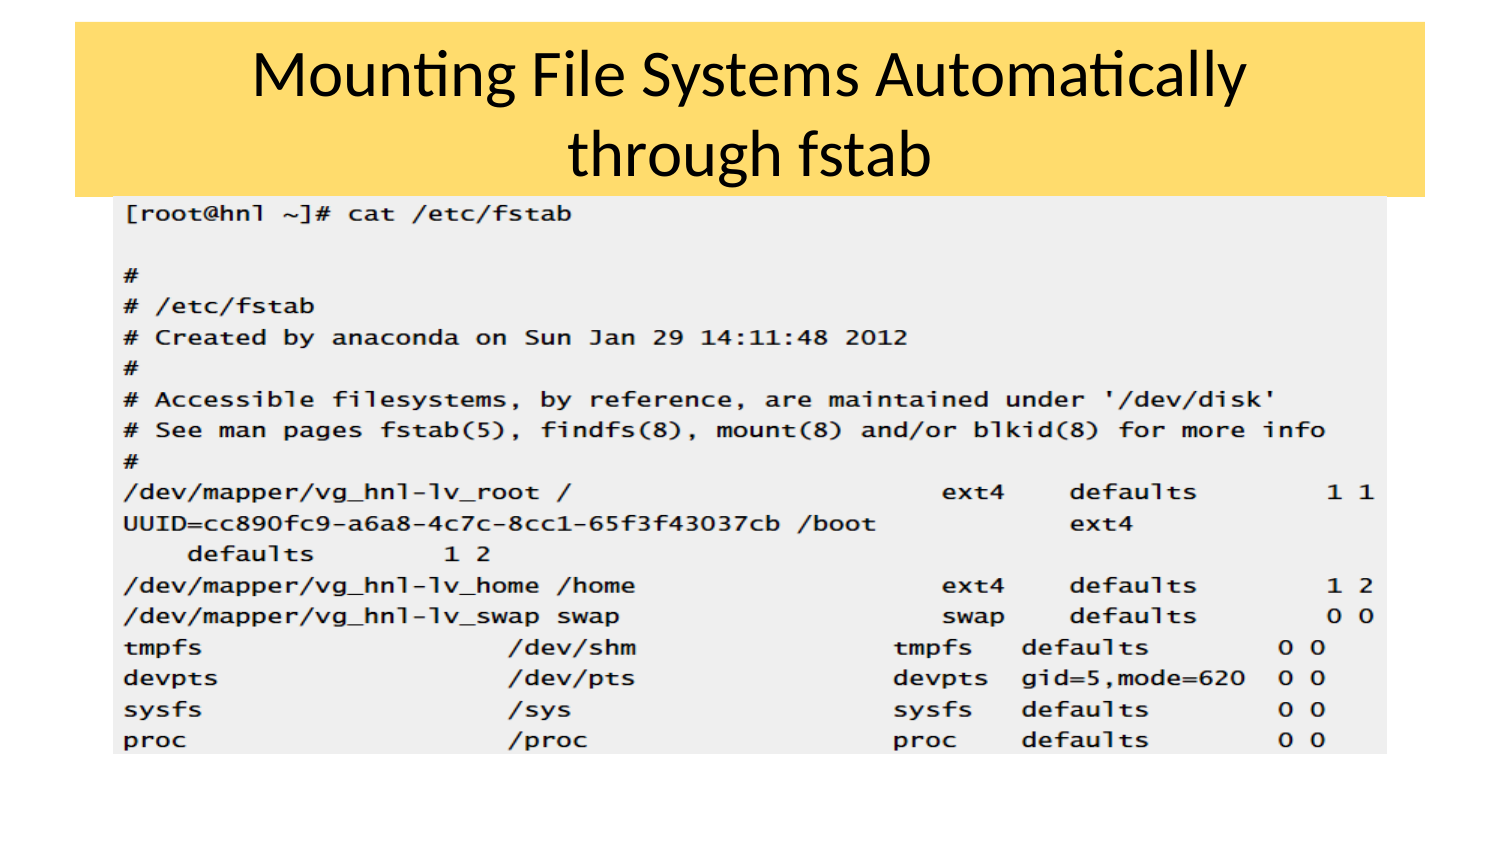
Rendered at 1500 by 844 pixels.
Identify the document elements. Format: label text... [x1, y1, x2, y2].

title Mounting File Systems Automatically through fstab [75, 21, 1425, 197]
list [113, 196, 1387, 754]
